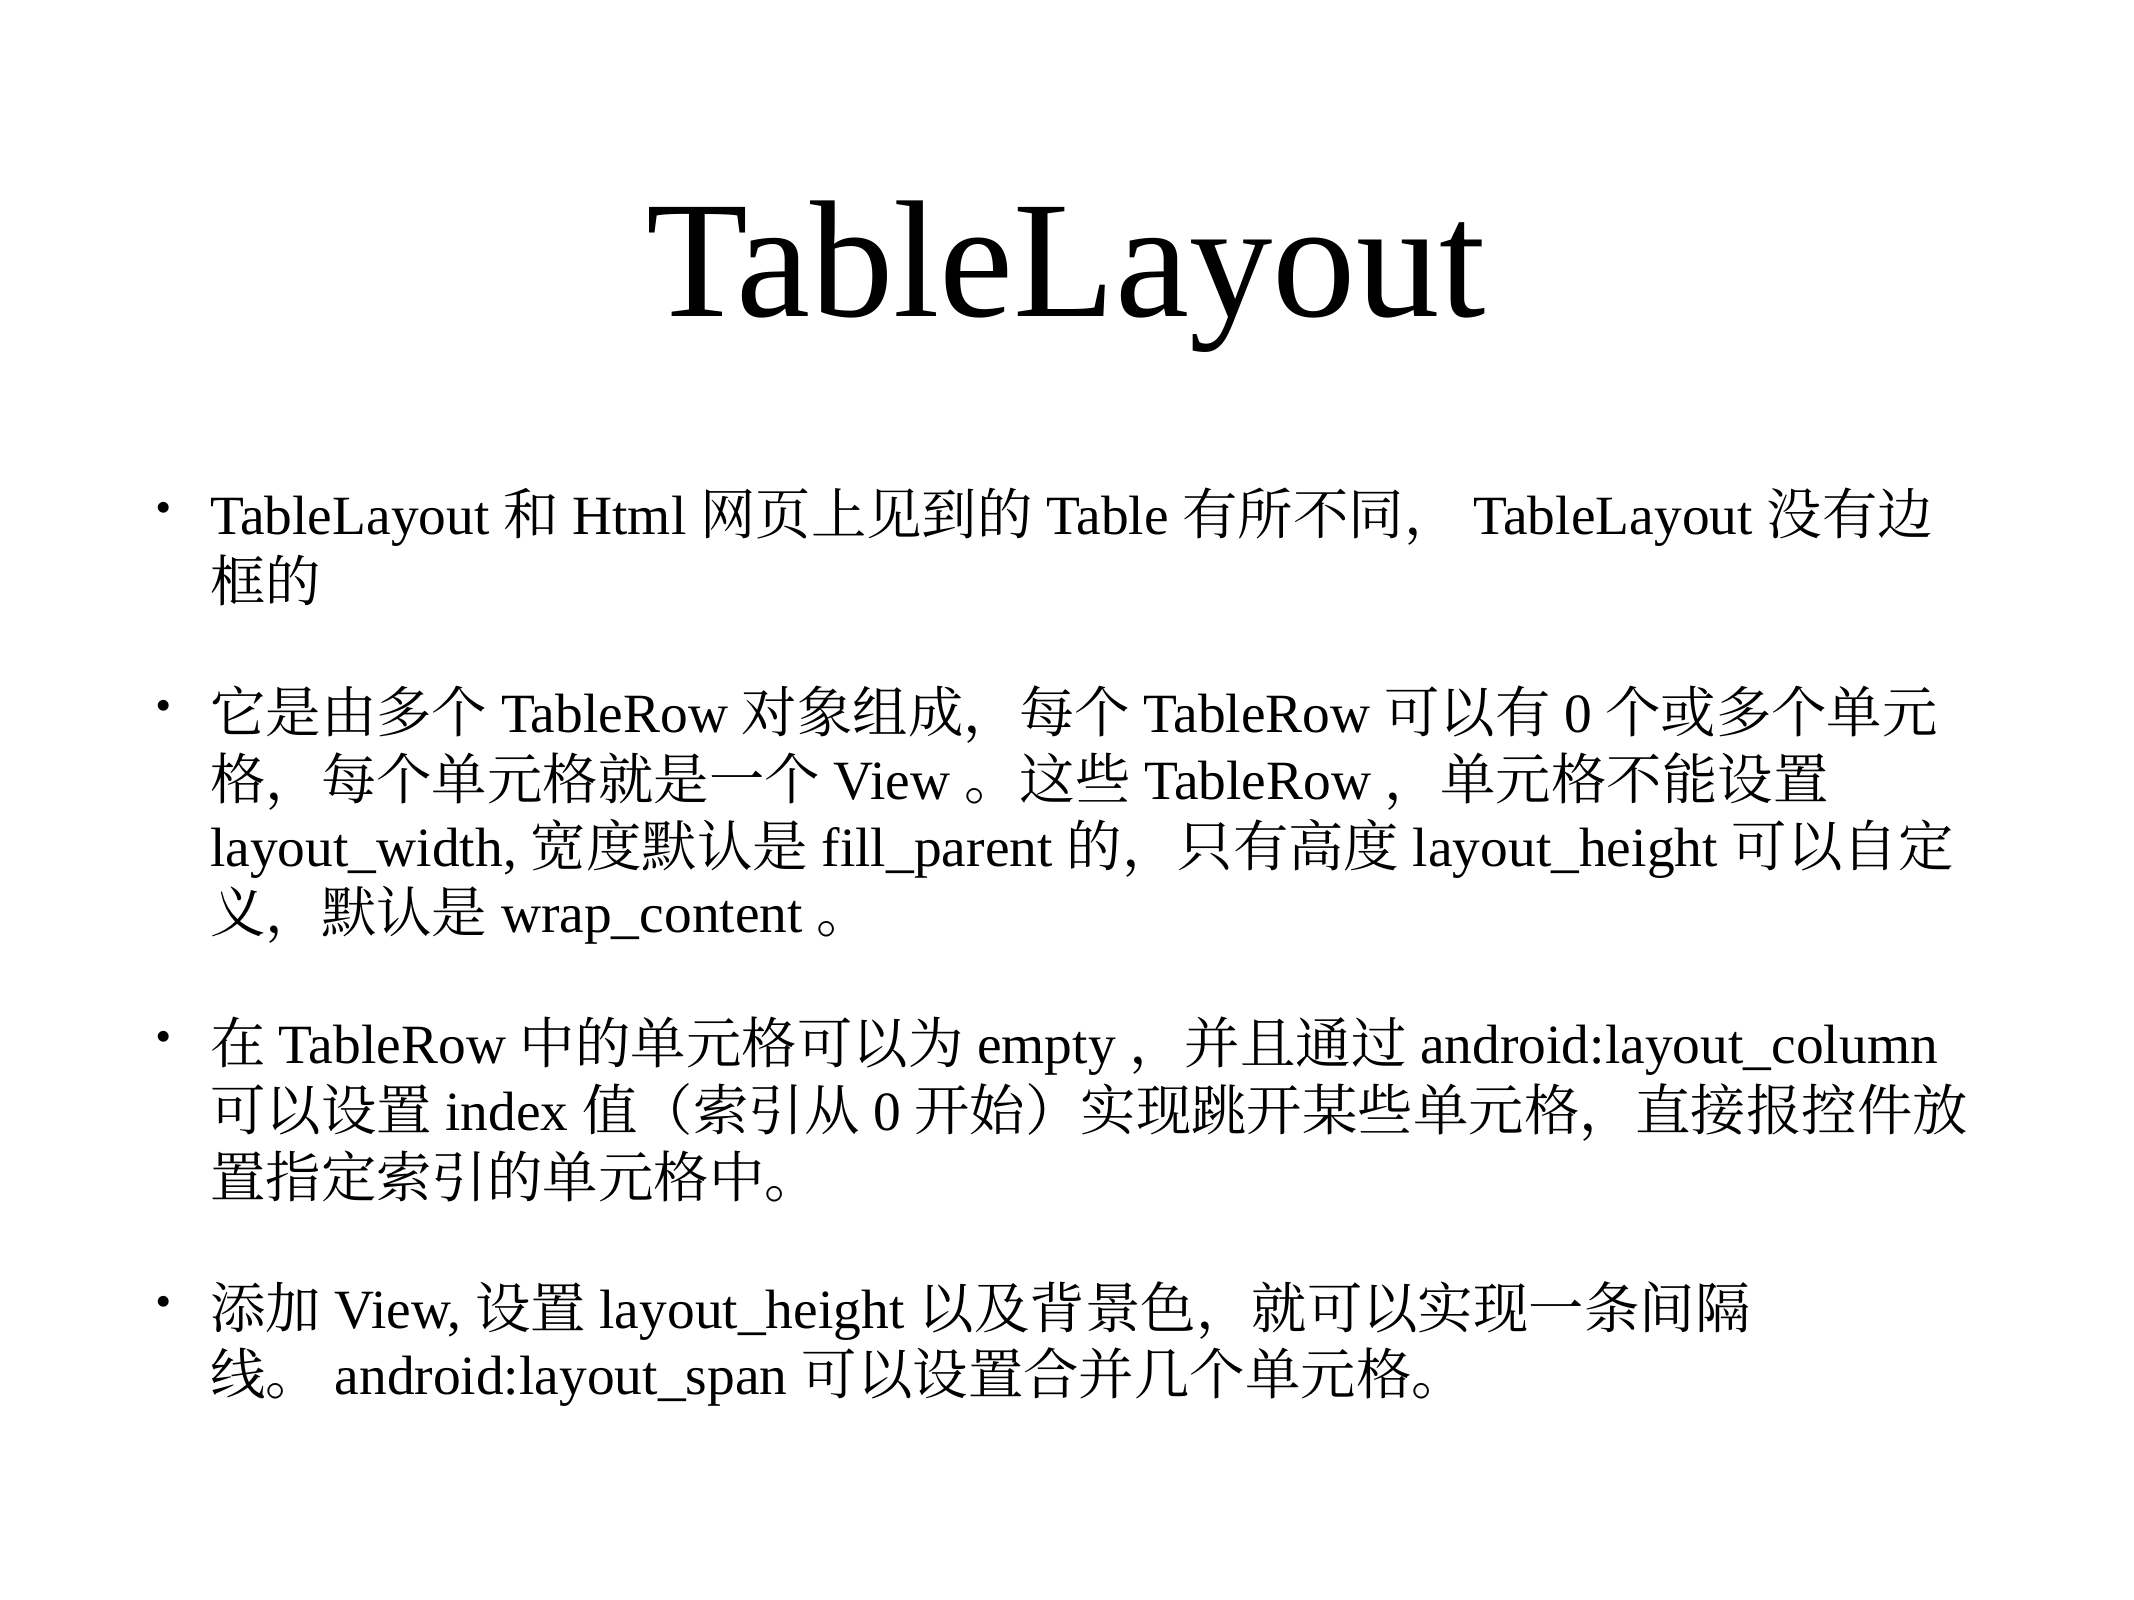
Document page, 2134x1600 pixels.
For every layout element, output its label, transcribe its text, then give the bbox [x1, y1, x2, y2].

title TableLayout [155, 72, 1978, 426]
list TableLayout和Html网页上见到的Table有所不同，TableLayout没有边框的 它是由多个TableRow对象组成，每个TableRow可以有0个或多个单元格，每个单元格就是一个View。这些TableRow，单元格不能设置layout_width,宽度默认是fill_parent的，只有高度layout_height可以自定义，默认是wrap_content。 在TableRow中的单元格可以为empty，并且通过android:layout_column可以设置index值（索引从0开始）实现跳开某些单元格，直接报控件放置指定索引的单元格中。 添加View,设置layout_height以及背景色，就可以实现一条间隔线。android:layout_span可以设置合并几个单元格。 [155, 426, 1978, 1459]
